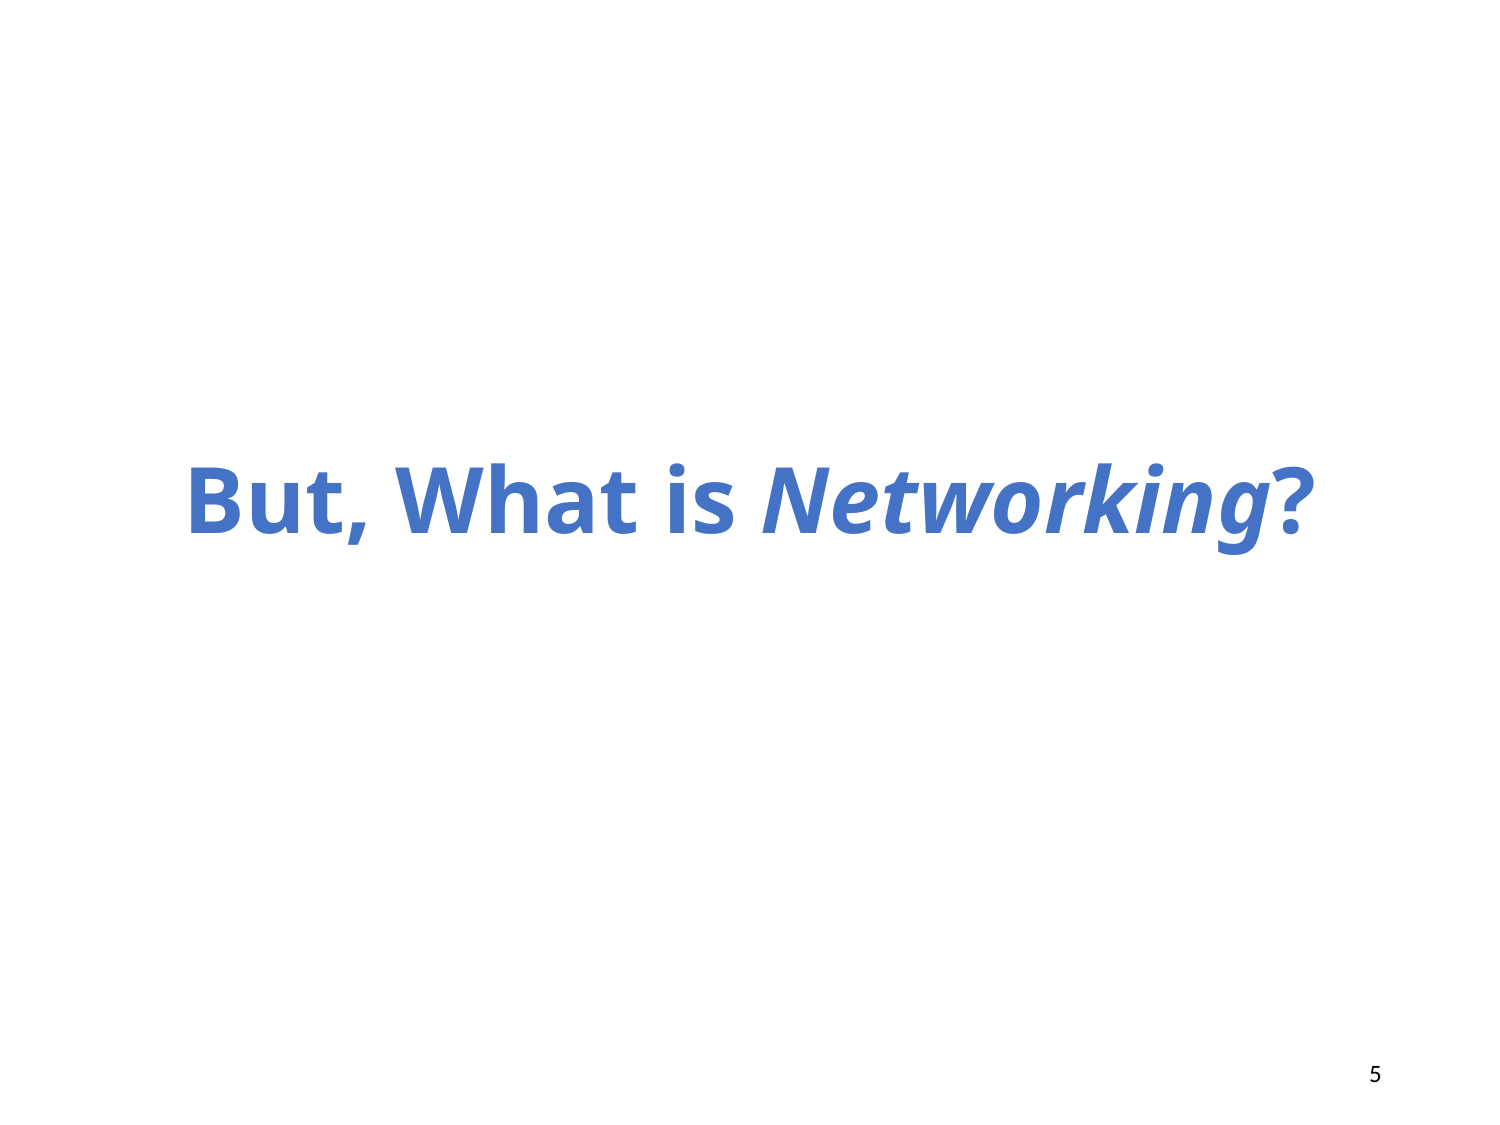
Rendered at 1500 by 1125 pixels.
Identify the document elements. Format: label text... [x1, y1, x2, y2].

title But, What is Networking? [103, 395, 1397, 613]
slide_number 5 [1059, 1042, 1397, 1103]
